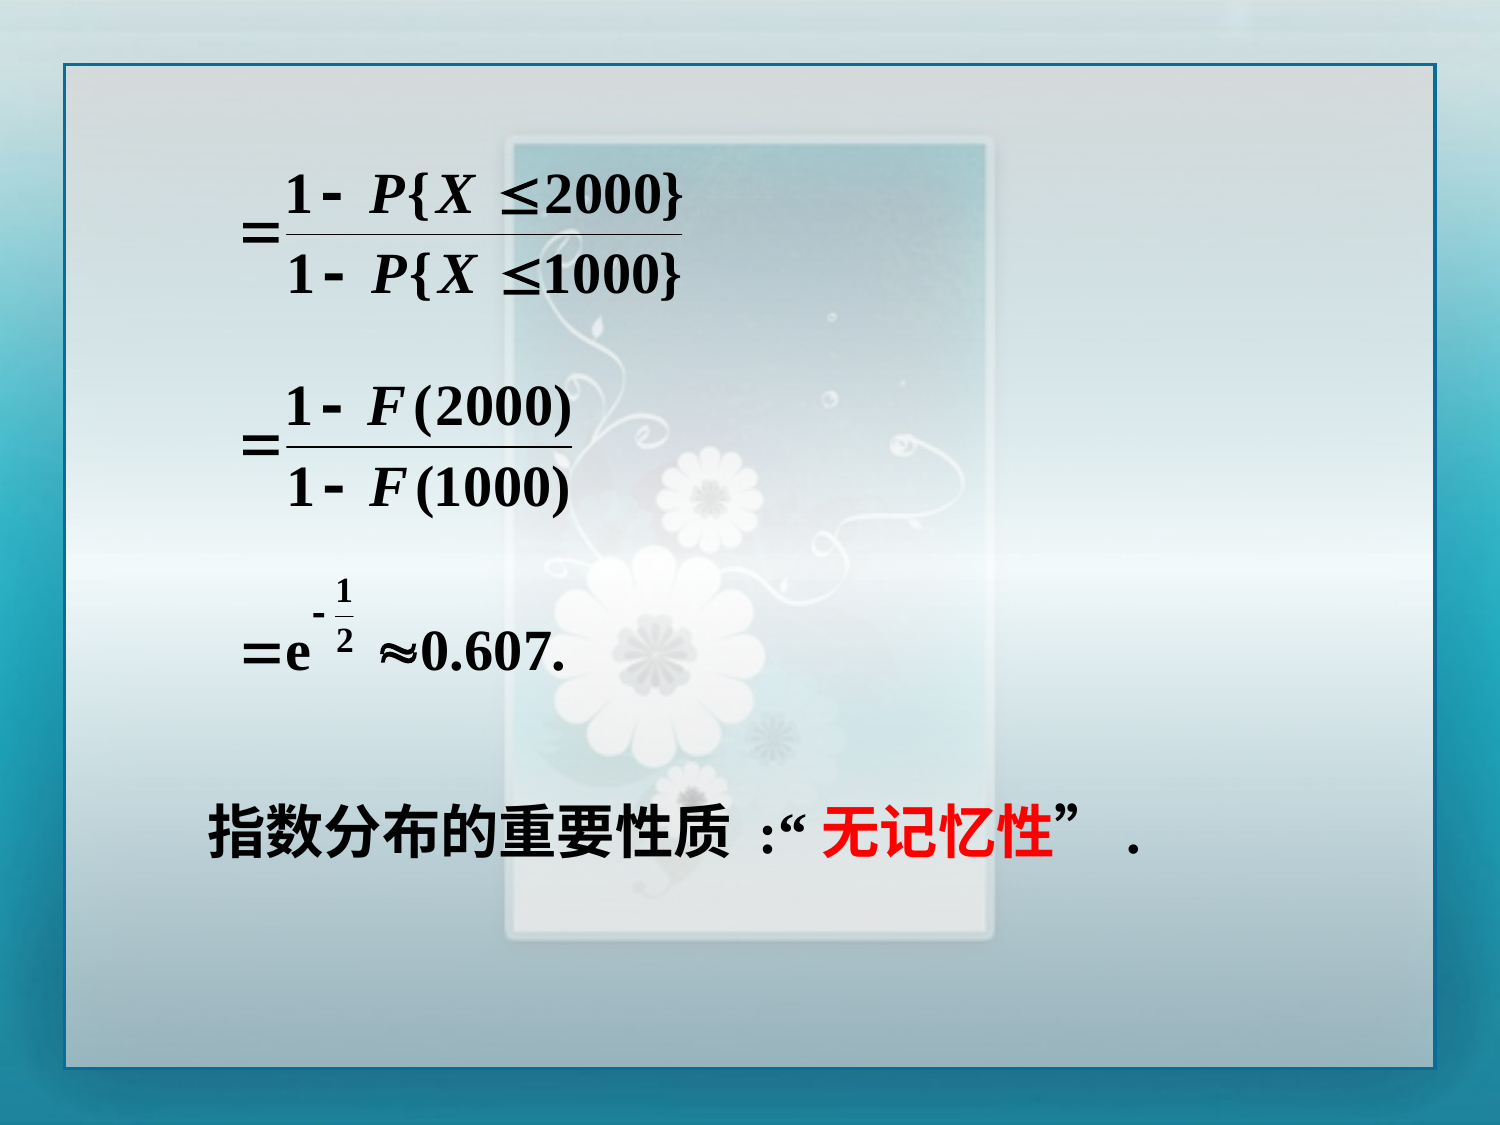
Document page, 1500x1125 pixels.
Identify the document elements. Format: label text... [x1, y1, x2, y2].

picture [0, 0, 1500, 1125]
text_box 指数分布的重要性质 :“无记忆性”. [192, 787, 1157, 873]
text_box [235, 570, 569, 678]
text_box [234, 162, 687, 311]
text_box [234, 374, 577, 526]
